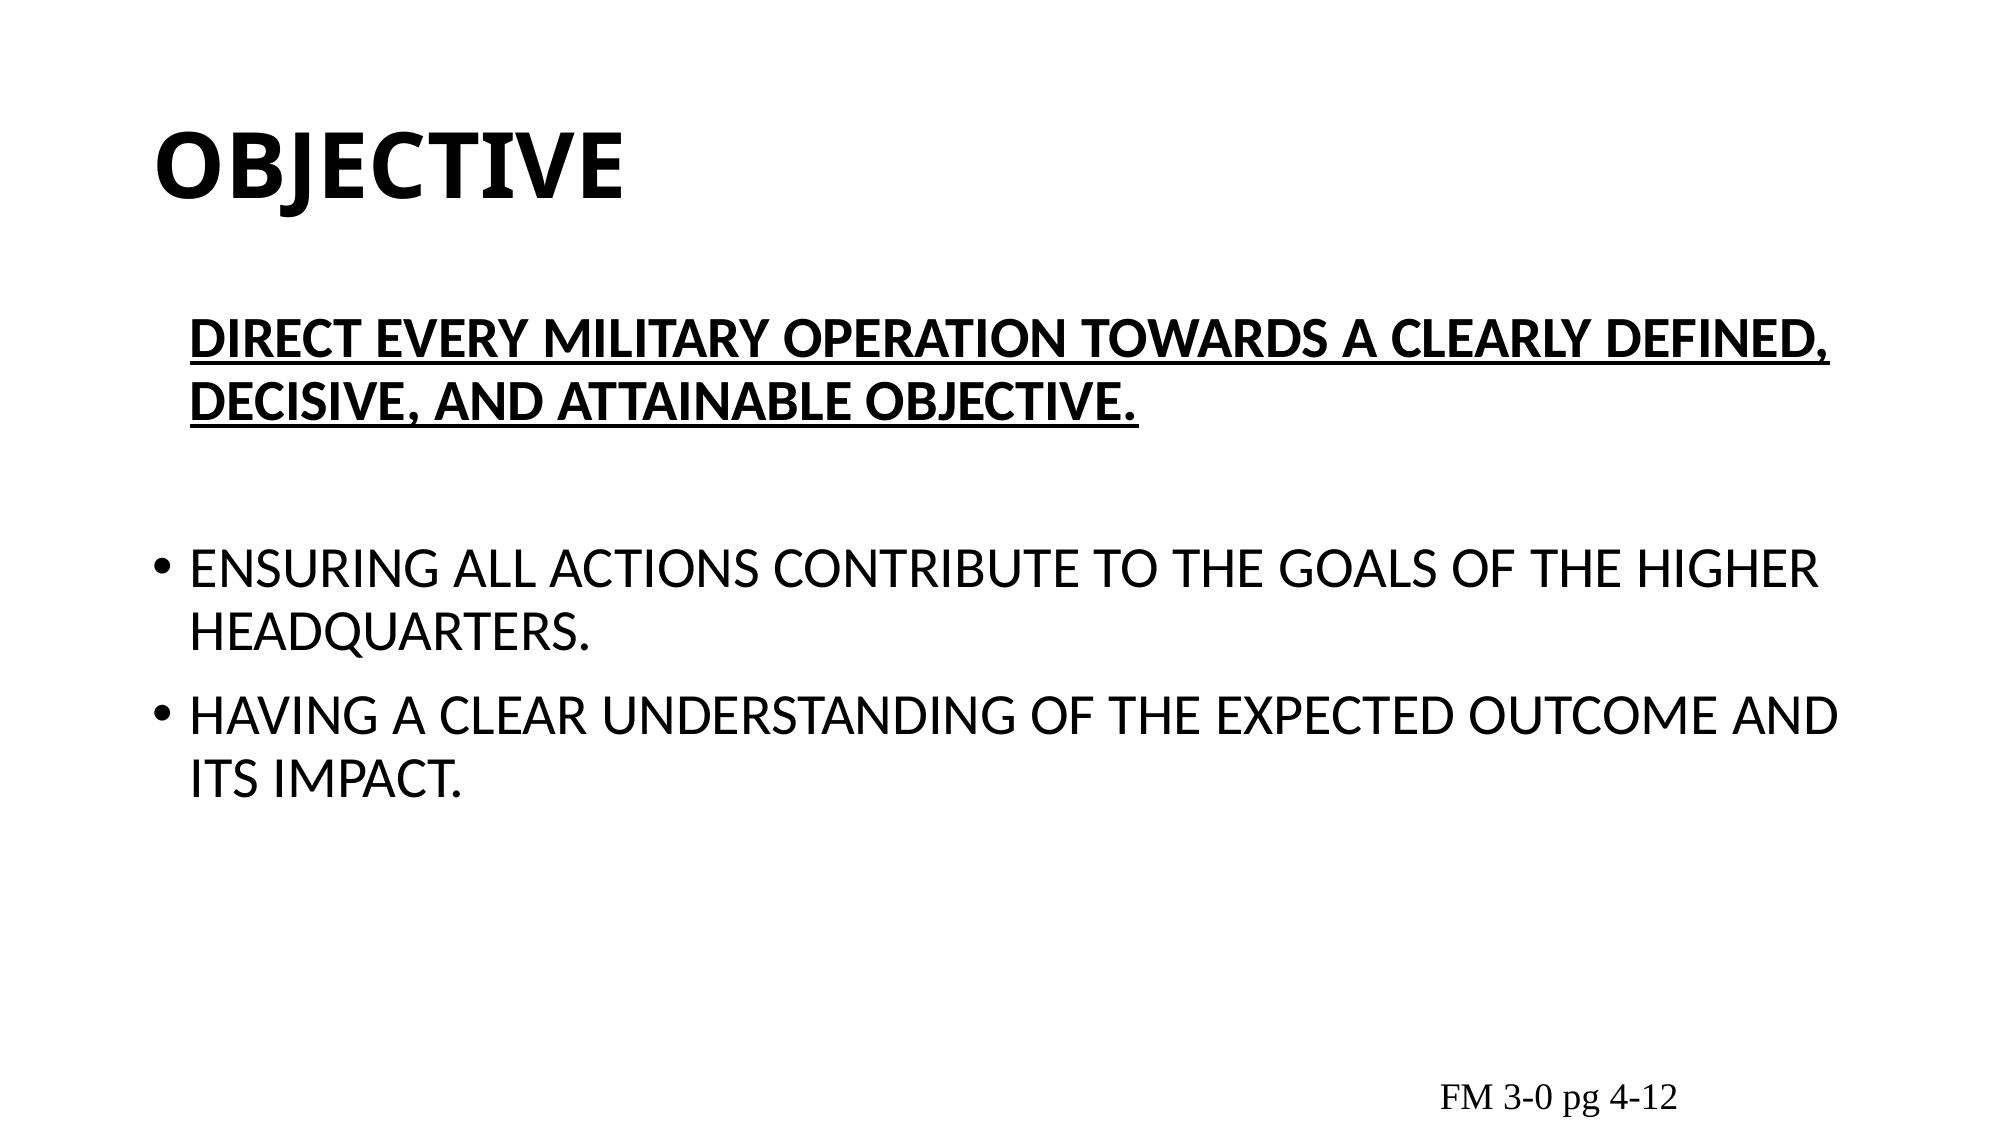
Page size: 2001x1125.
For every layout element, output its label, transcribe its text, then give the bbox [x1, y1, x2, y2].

text_box FM 3-0 pg 4-12 [1425, 1064, 1750, 1125]
title OBJECTIVE [137, 59, 1863, 278]
list DIRECT EVERY MILITARY OPERATION TOWARDS A CLEARLY DEFINED, DECISIVE, AND ATTAINABLE OBJECTIVE. ENSURING ALL ACTIONS CONTRIBUTE TO THE GOALS OF THE HIGHER HEADQUARTERS. HAVING A CLEAR UNDERSTANDING OF THE EXPECTED OUTCOME AND ITS IMPACT. [137, 299, 1863, 1014]
